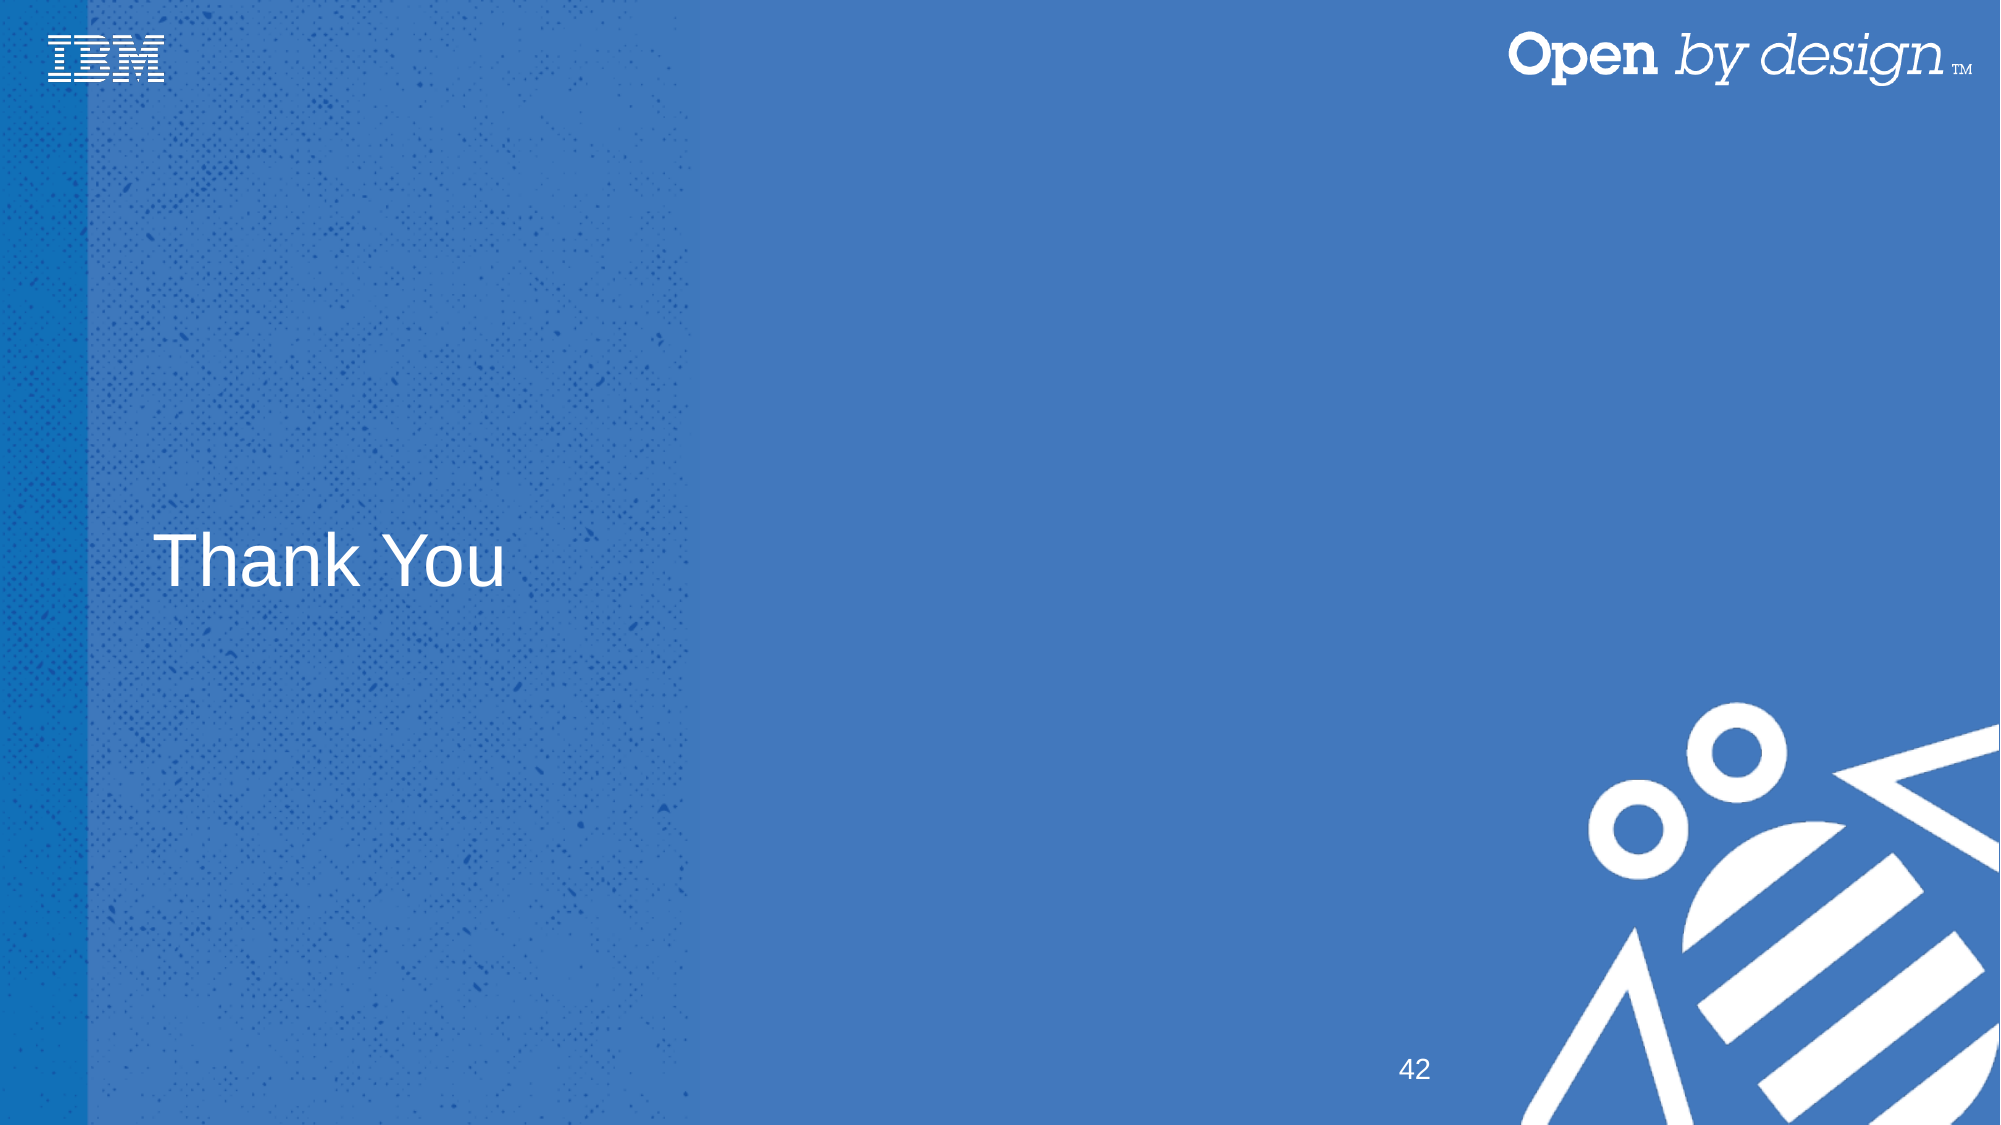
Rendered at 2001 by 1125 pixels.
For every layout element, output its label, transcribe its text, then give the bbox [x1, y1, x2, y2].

title Thank You [137, 453, 1863, 672]
picture [1508, 31, 1972, 86]
picture [1468, 594, 1999, 1125]
slide_number 42 [1383, 1042, 1750, 1103]
picture [0, 0, 700, 1125]
